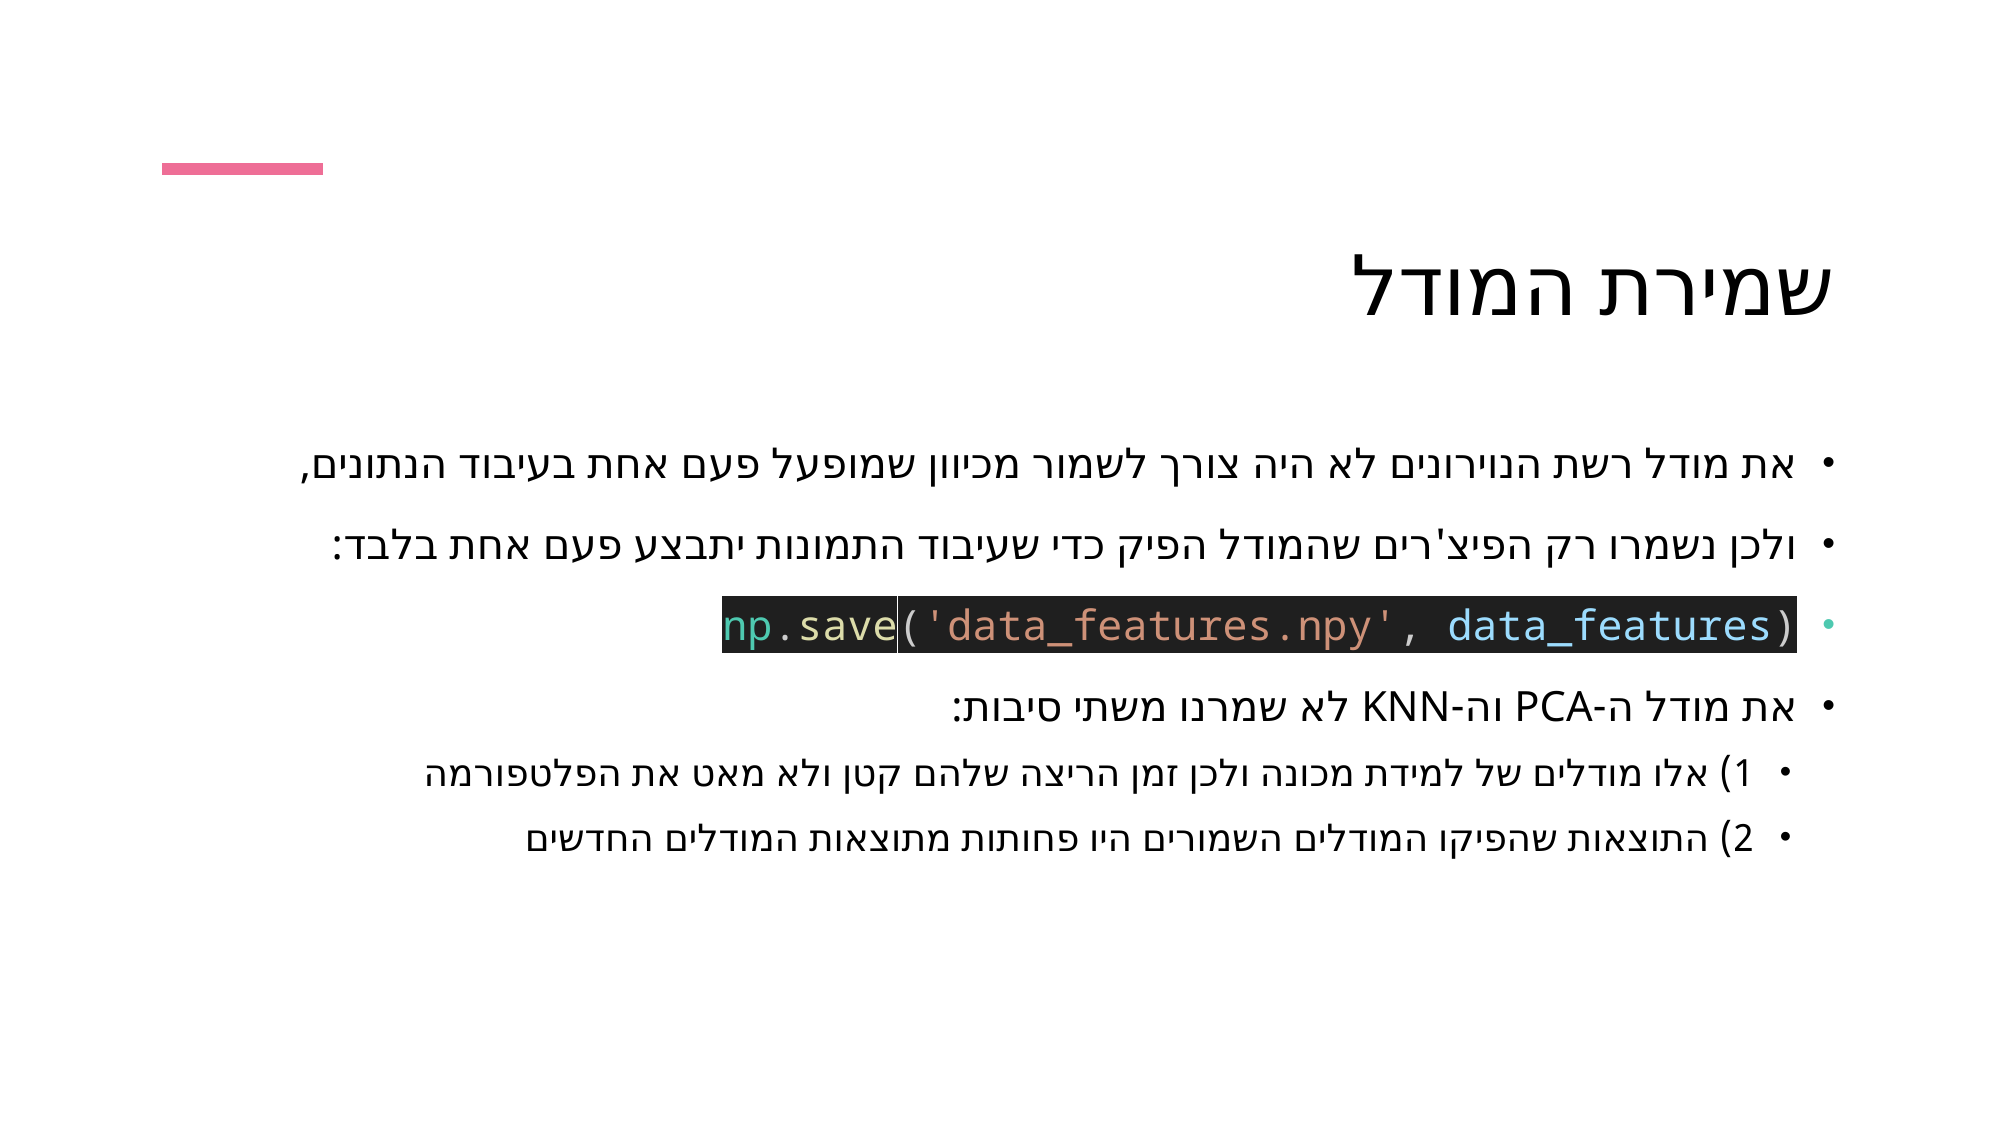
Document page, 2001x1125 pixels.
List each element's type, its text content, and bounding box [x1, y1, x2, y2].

list את מודל רשת הנוירונים לא היה צורך לשמור מכיוון שמופעל פעם אחת בעיבוד הנתונים, ולכן נשמרו רק הפיצ'רים שהמודל הפיק כדי שעיבוד התמונות יתבצע פעם אחת בלבד: np.save('data_features.npy', data_features) את מודל ה-PCA וה-KNN לא שמרנו משתי סיבות: 1) אלו מודלים של למידת מכונה ולכן זמן הריצה שלהם קטן ולא מאט את הפלטפורמה 2) התוצאות שהפיקו המודלים השמורים היו פחותות מתוצאות המודלים החדשים [150, 419, 1850, 975]
title שמירת המודל [150, 224, 1850, 419]
